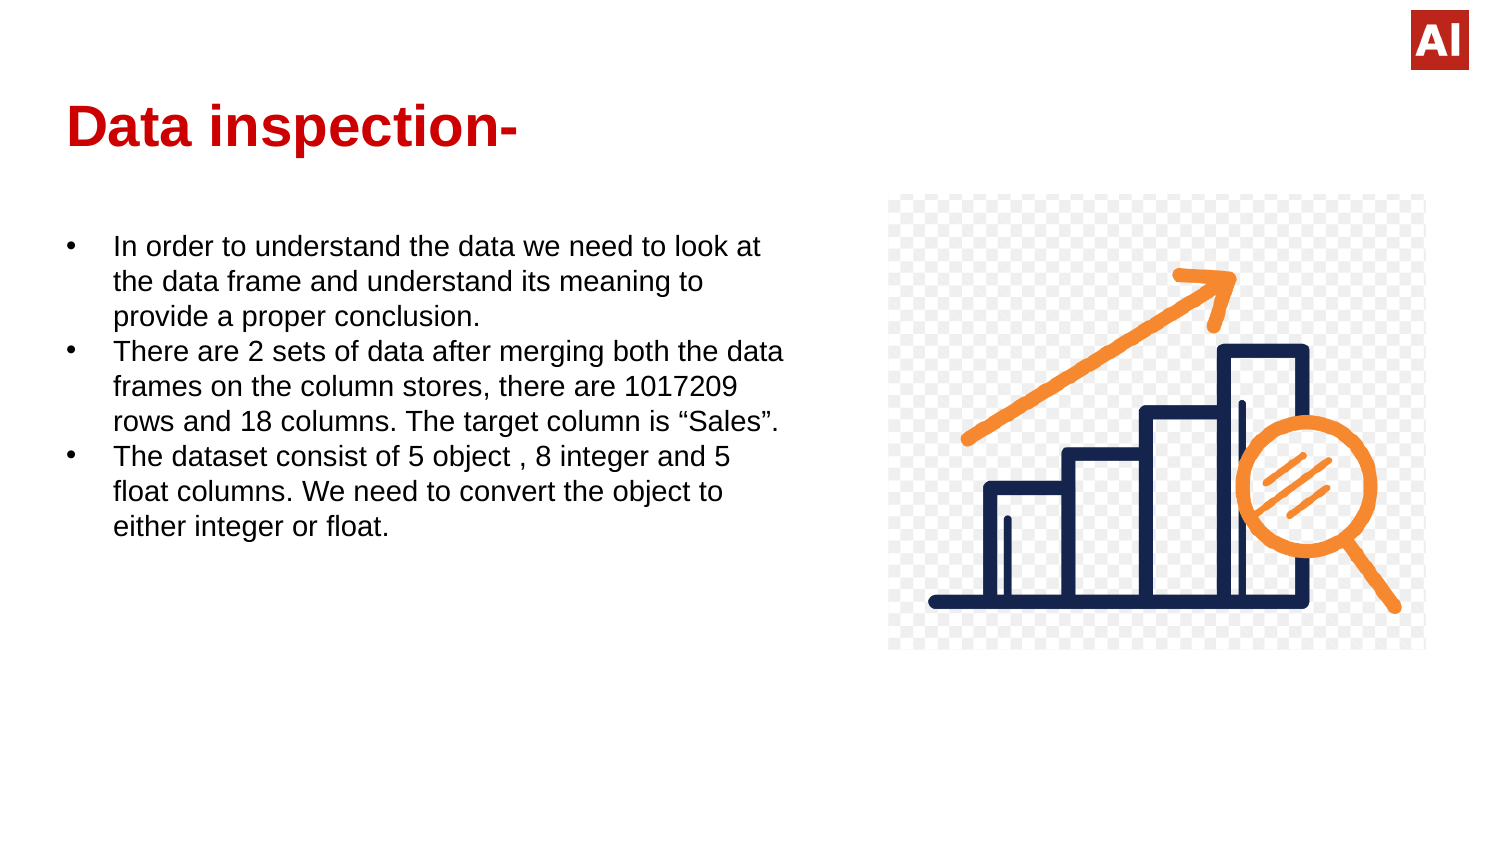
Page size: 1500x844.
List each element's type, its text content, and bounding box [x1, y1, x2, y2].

picture [887, 193, 1427, 650]
text_box In order to understand the data we need to look at the data frame and understand its meaning to provide a proper conclusion. There are 2 sets of data after merging both the data frames on the column stores, there are 1017209 rows and 18 columns. The target column is “Sales”. The dataset consist of 5 object , 8 integer and 5 float columns. We need to convert the object to either integer or float. [51, 219, 800, 655]
title Data inspection- [51, 72, 1449, 167]
picture [1411, 10, 1469, 70]
